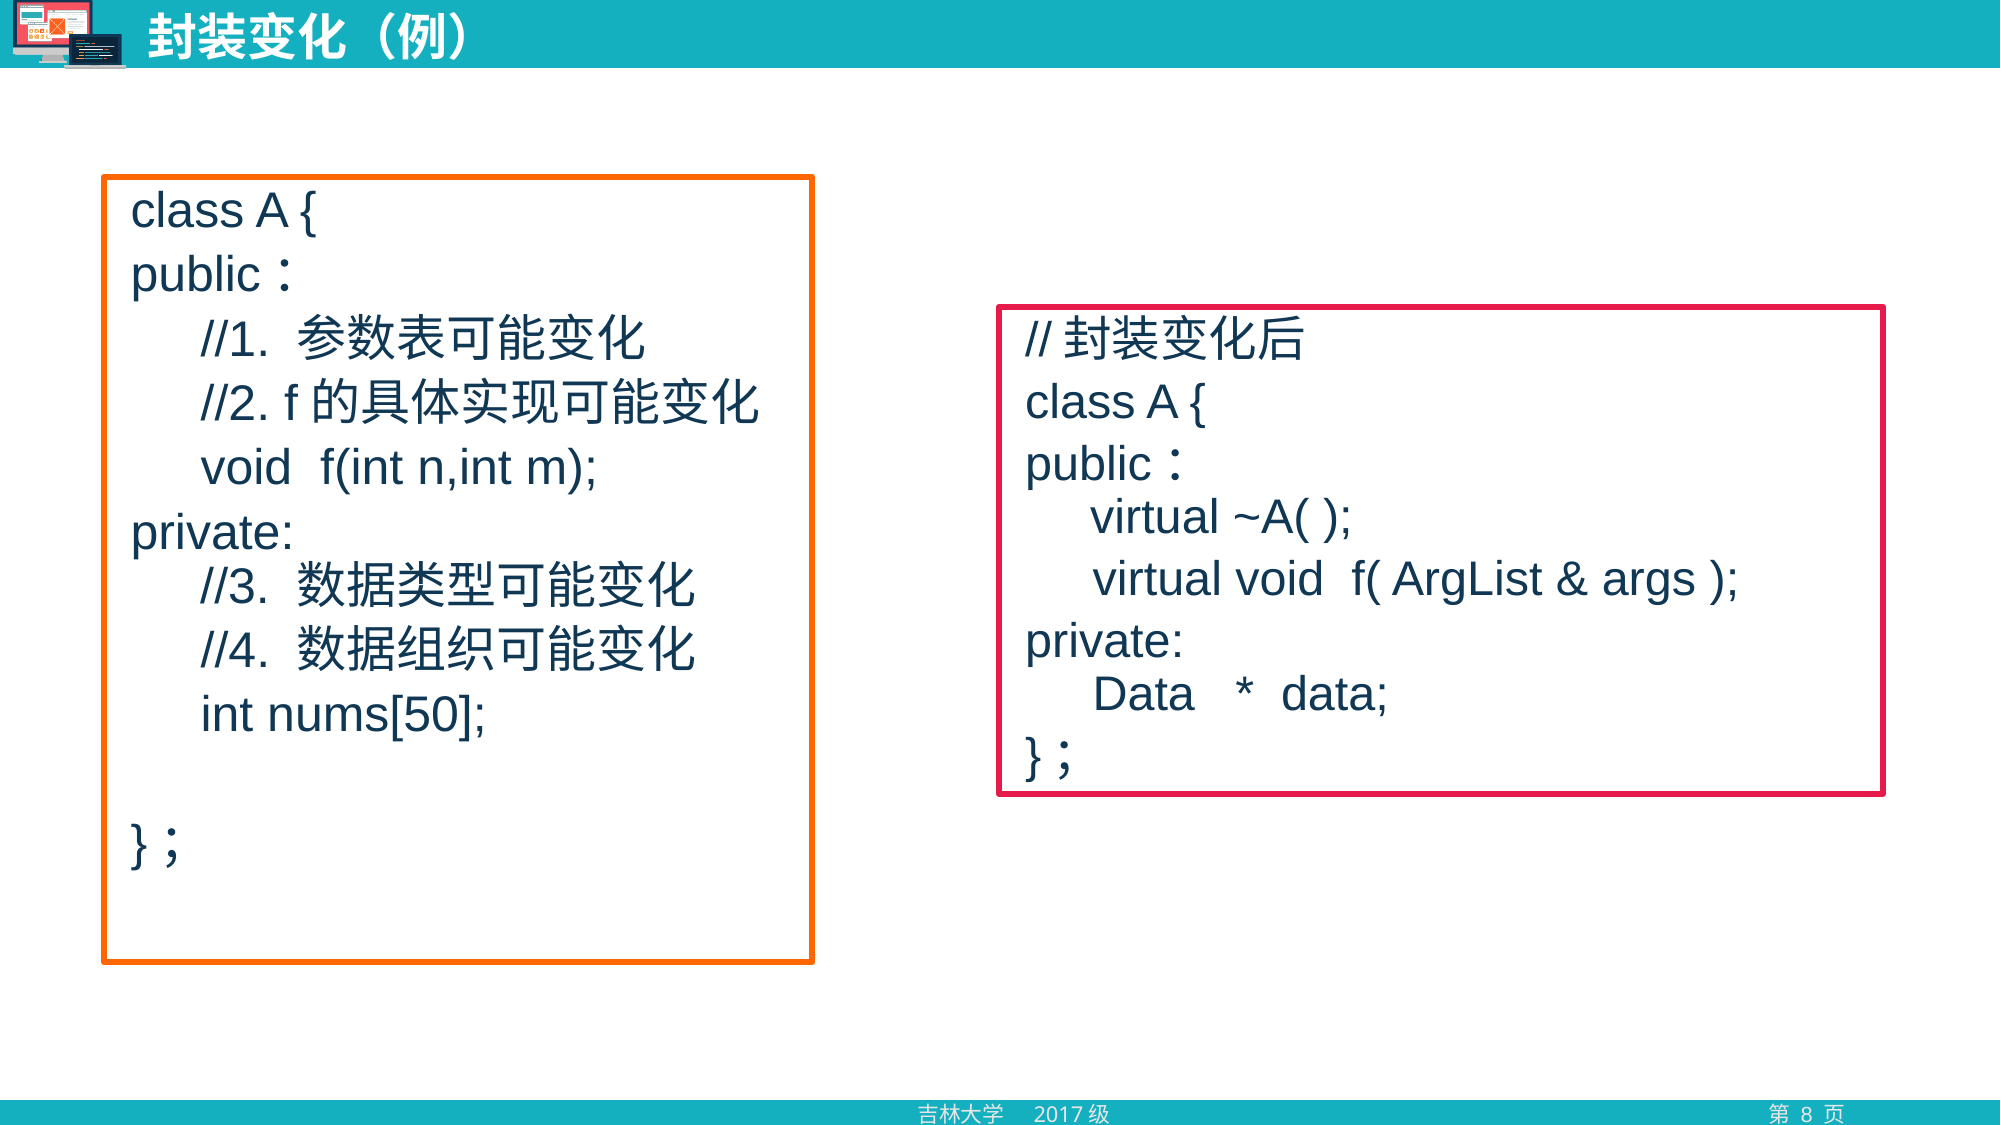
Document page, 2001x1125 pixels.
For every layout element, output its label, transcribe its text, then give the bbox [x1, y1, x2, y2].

list class A { public： //1. 参数表可能变化 //2. f的具体实现可能变化 void f(int n,int m); private: //3. 数据类型可能变化 //4. 数据组织可能变化 int nums[50]; }； [97, 170, 819, 969]
list //封装变化后 class A { public： virtual ~A( ); virtual void f( ArgList & args ); private: Data * data; }； [992, 300, 1890, 801]
picture [13, 0, 126, 69]
title 封装变化（例） [132, 5, 1285, 64]
